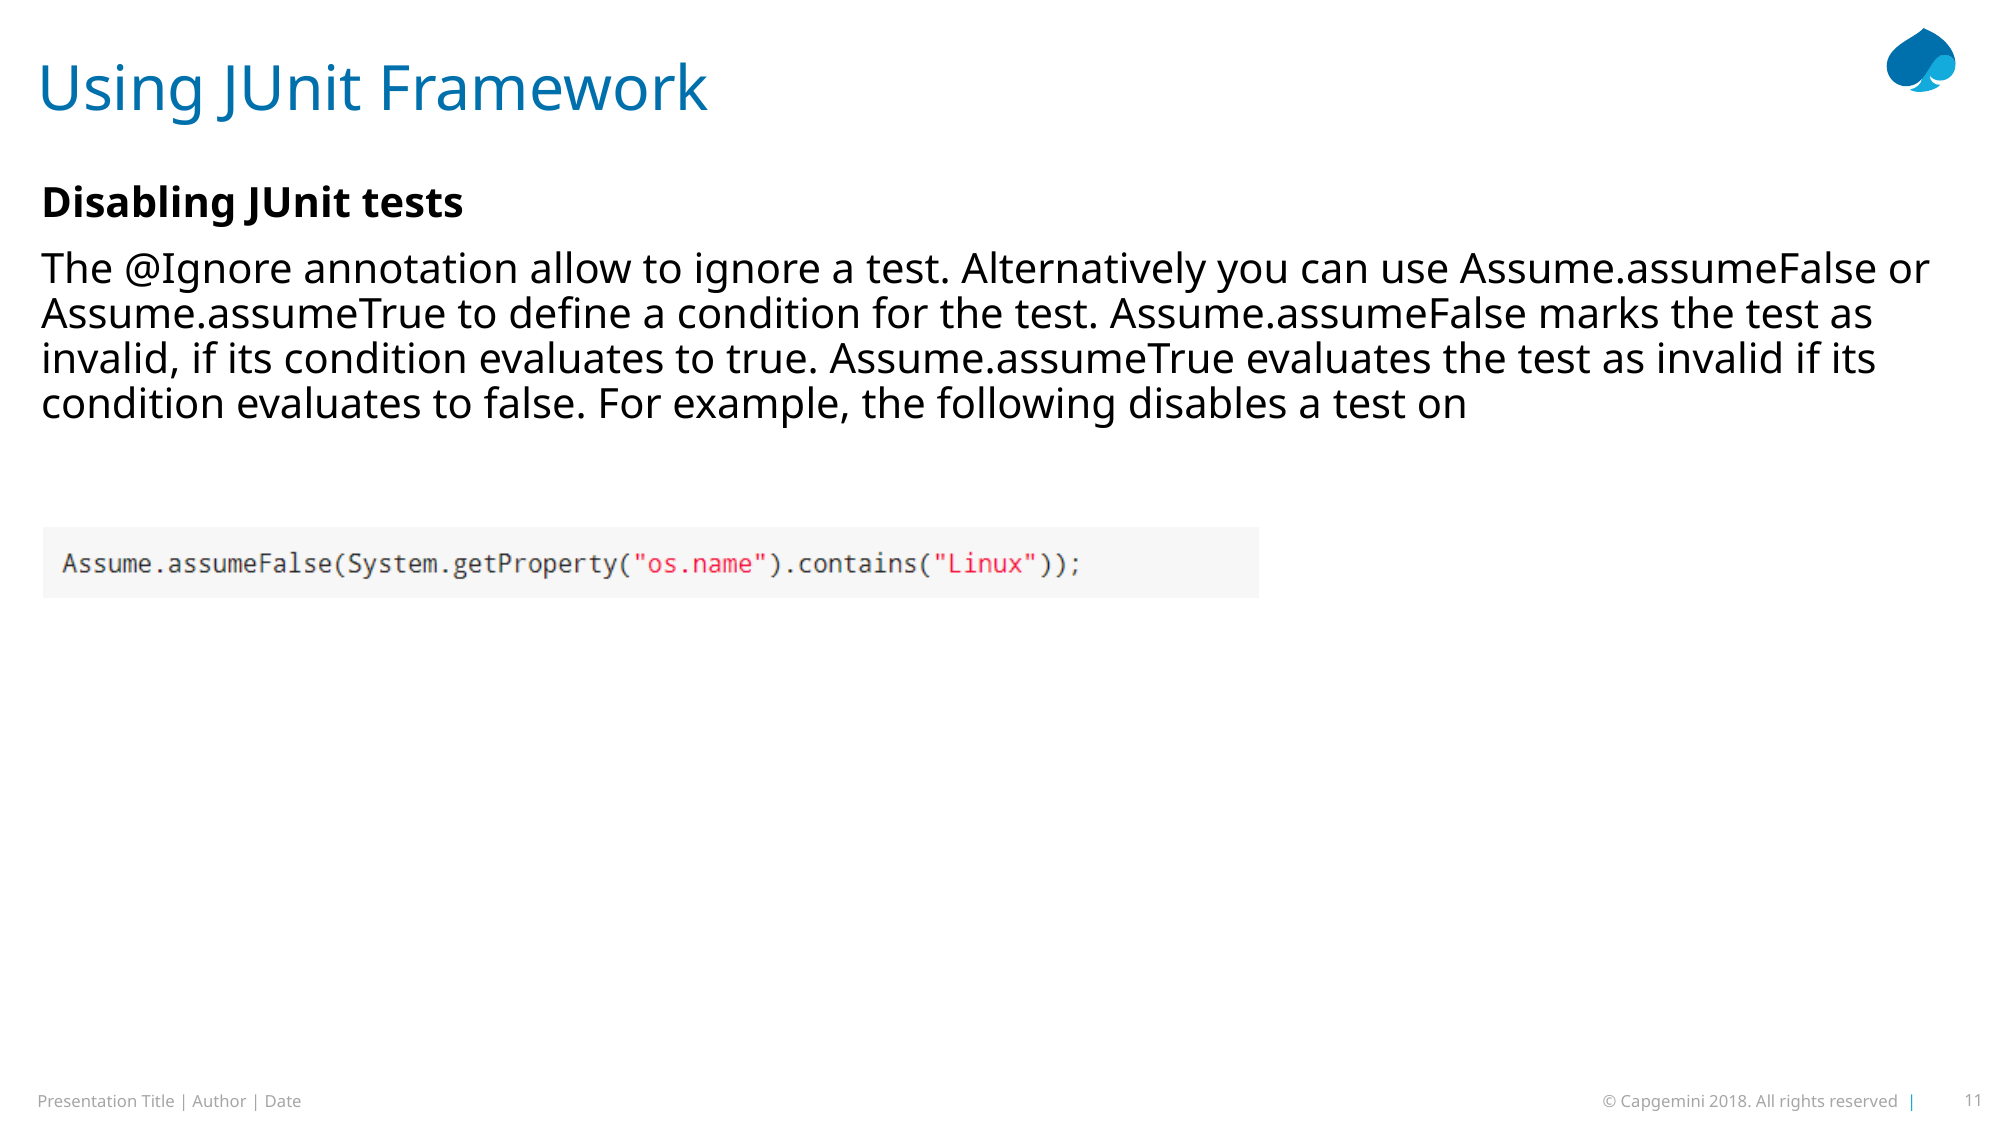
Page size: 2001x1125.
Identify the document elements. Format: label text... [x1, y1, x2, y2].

picture [43, 527, 1259, 598]
title Using JUnit Framework [37, 0, 1863, 182]
list Disabling JUnit tests The @Ignore annotation allow to ignore a test. Alternatively you can use Assume.assumeFalse or Assume.assumeTrue to define a condition for the test. Assume.assumeFalse marks the test as invalid, if its condition evaluates to true. Assume.assumeTrue evaluates the test as invalid if its condition evaluates to false. For example, the following disables a test on [41, 181, 1961, 1083]
